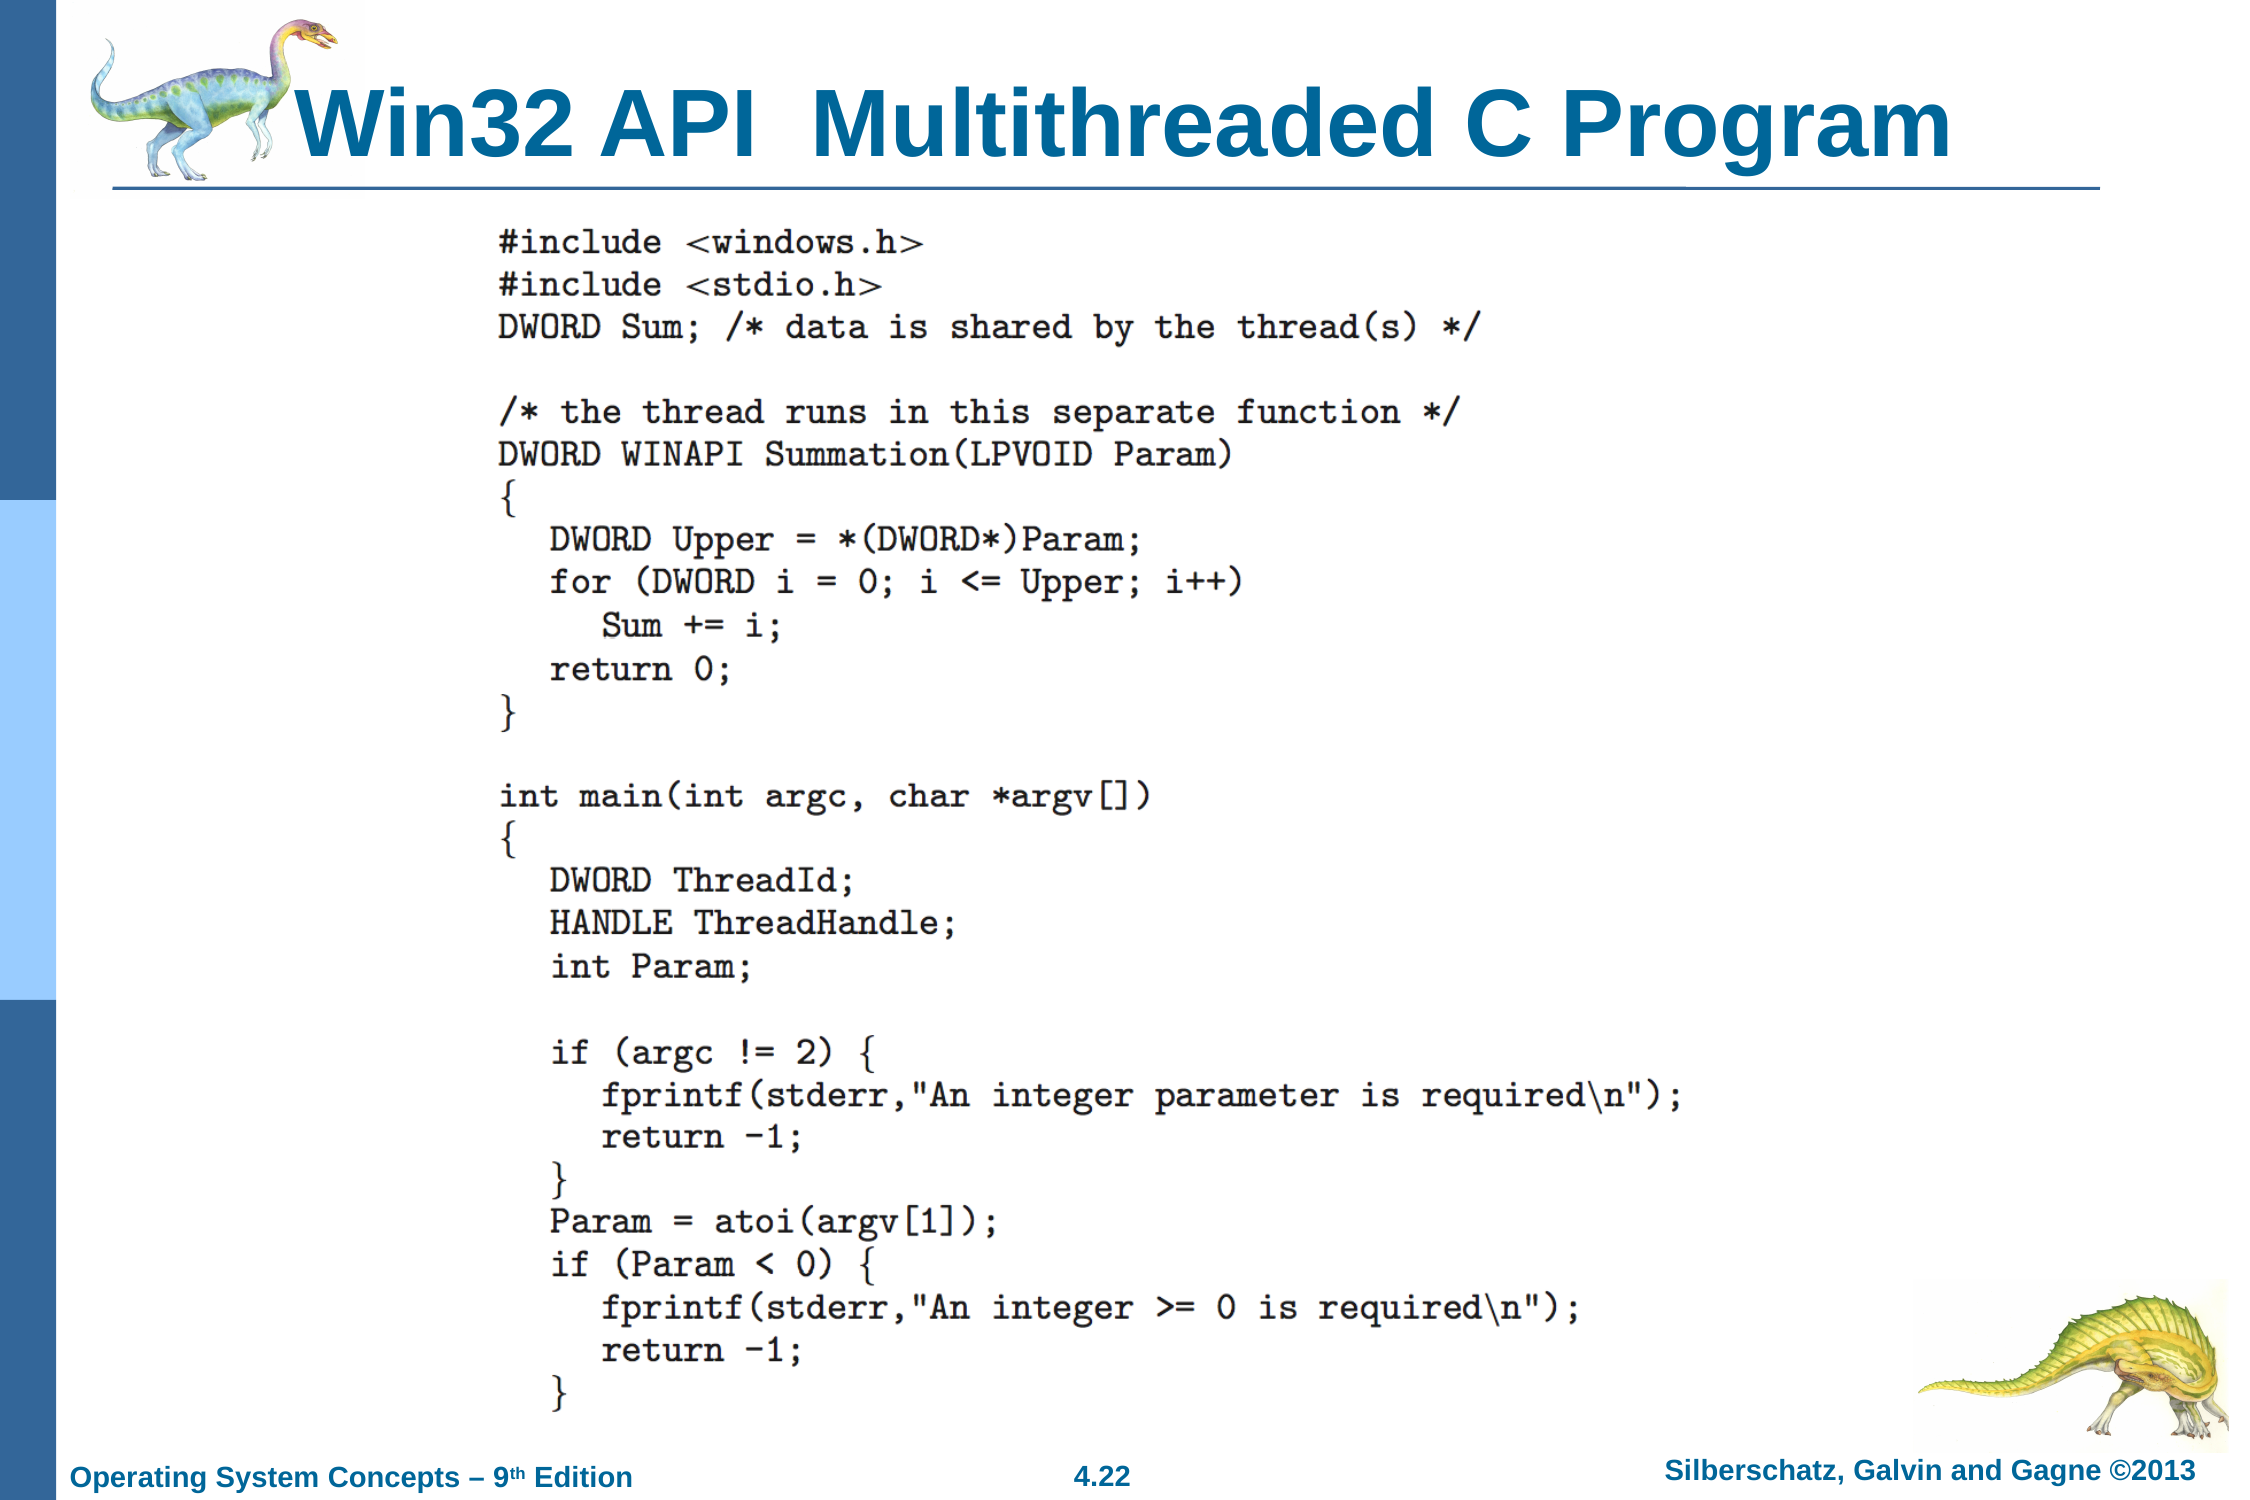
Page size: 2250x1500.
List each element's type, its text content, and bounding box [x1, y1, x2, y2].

picture [1913, 1279, 2229, 1453]
picture [70, 0, 365, 199]
picture [457, 205, 1764, 1452]
title Win32 API Multithreaded C Program [112, 60, 2138, 187]
